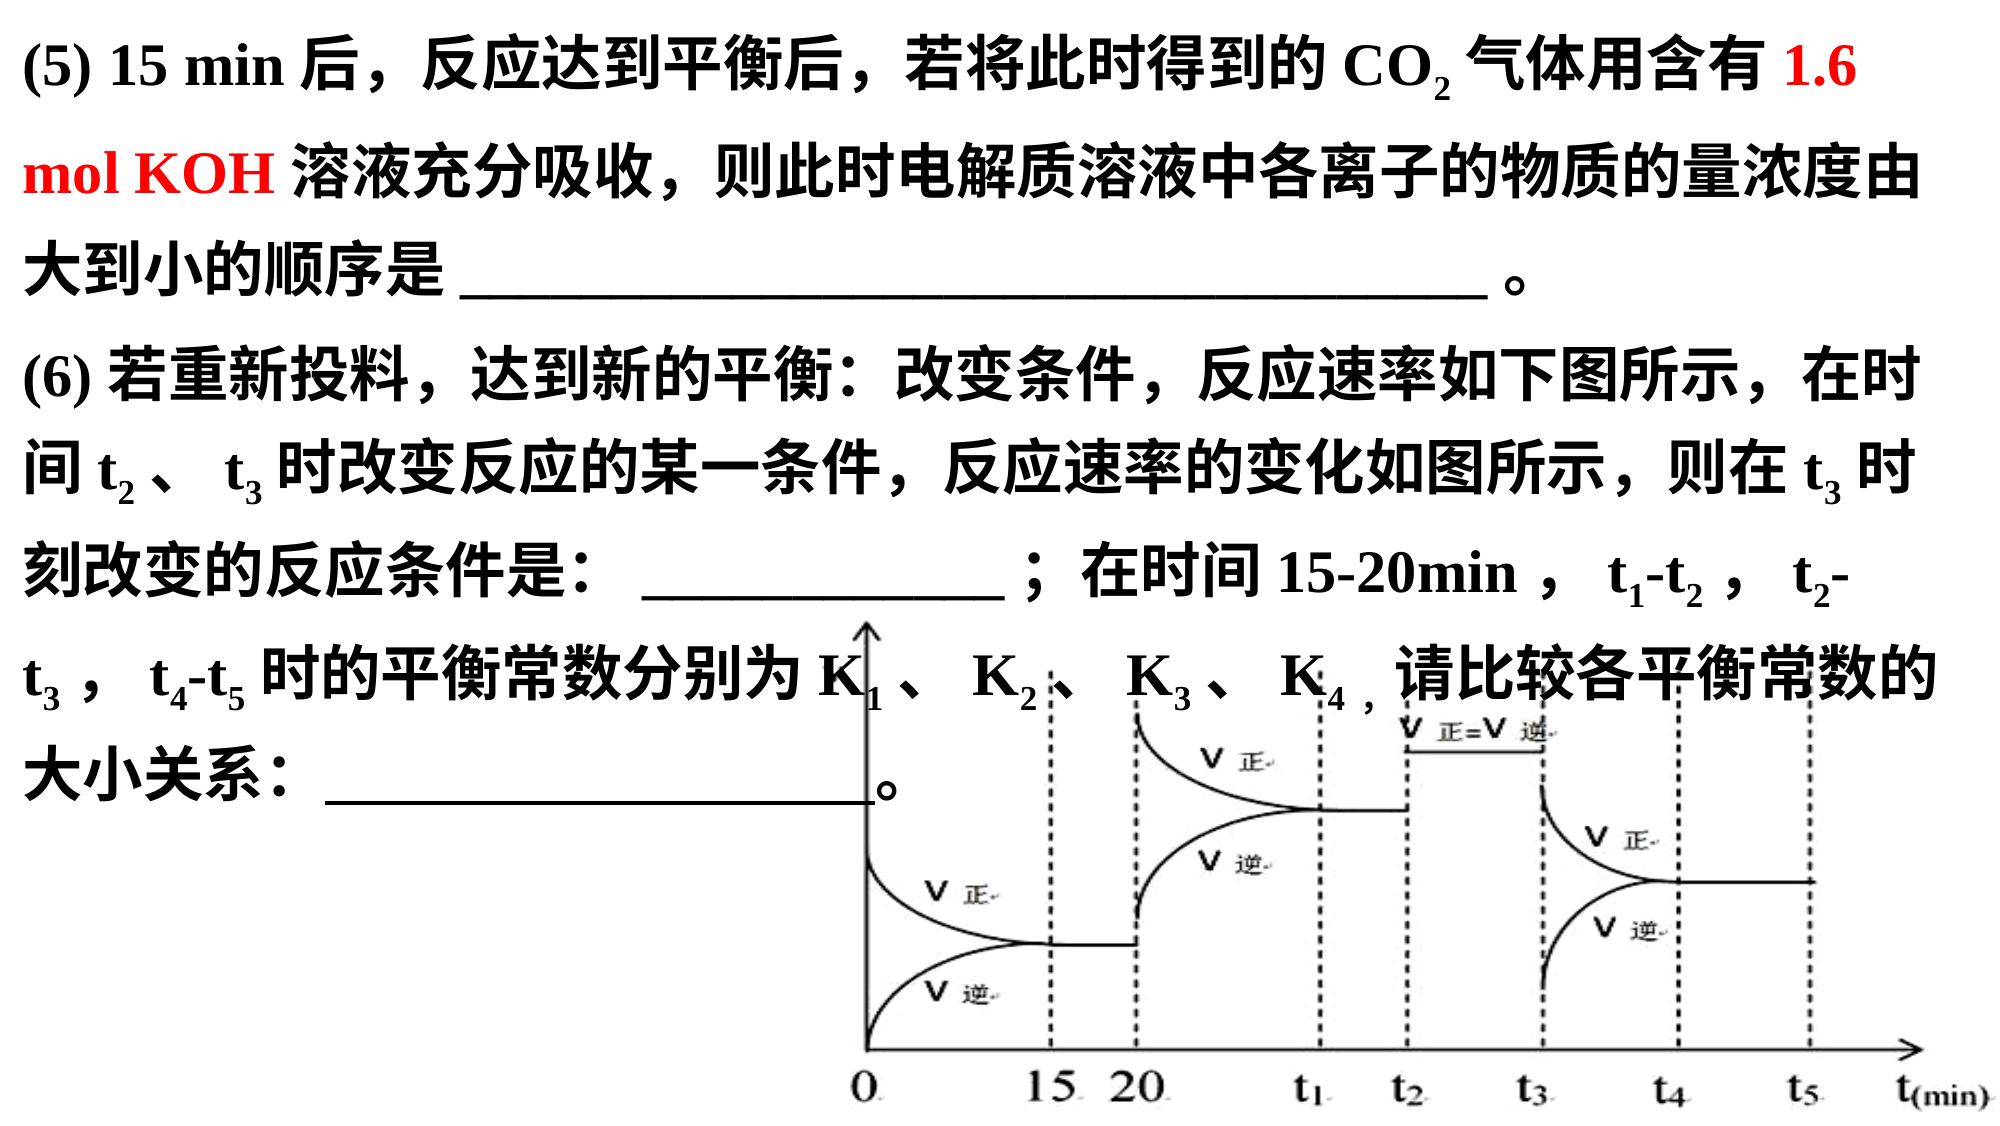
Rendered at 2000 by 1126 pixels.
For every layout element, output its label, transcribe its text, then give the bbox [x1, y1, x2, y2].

text_box (5) 15 min后，反应达到平衡后，若将此时得到的CO2气体用含有1.6 mol KOH溶液充分吸收，则此时电解质溶液中各离子的物质的量浓度由大到小的顺序是__________________________________。 (6)若重新投料，达到新的平衡：改变条件，反应速率如下图所示，在时间t2、t3时改变反应的某一条件，反应速率的变化如图所示，则在t3时刻改变的反应条件是：____________；在时间15-20min，t1-t2，t2-t3，t4-t5时的平衡常数分别为K1、K2、K3、K4，请比较各平衡常数的大小关系： 。 [7, 0, 1973, 1126]
picture [798, 609, 2000, 1126]
